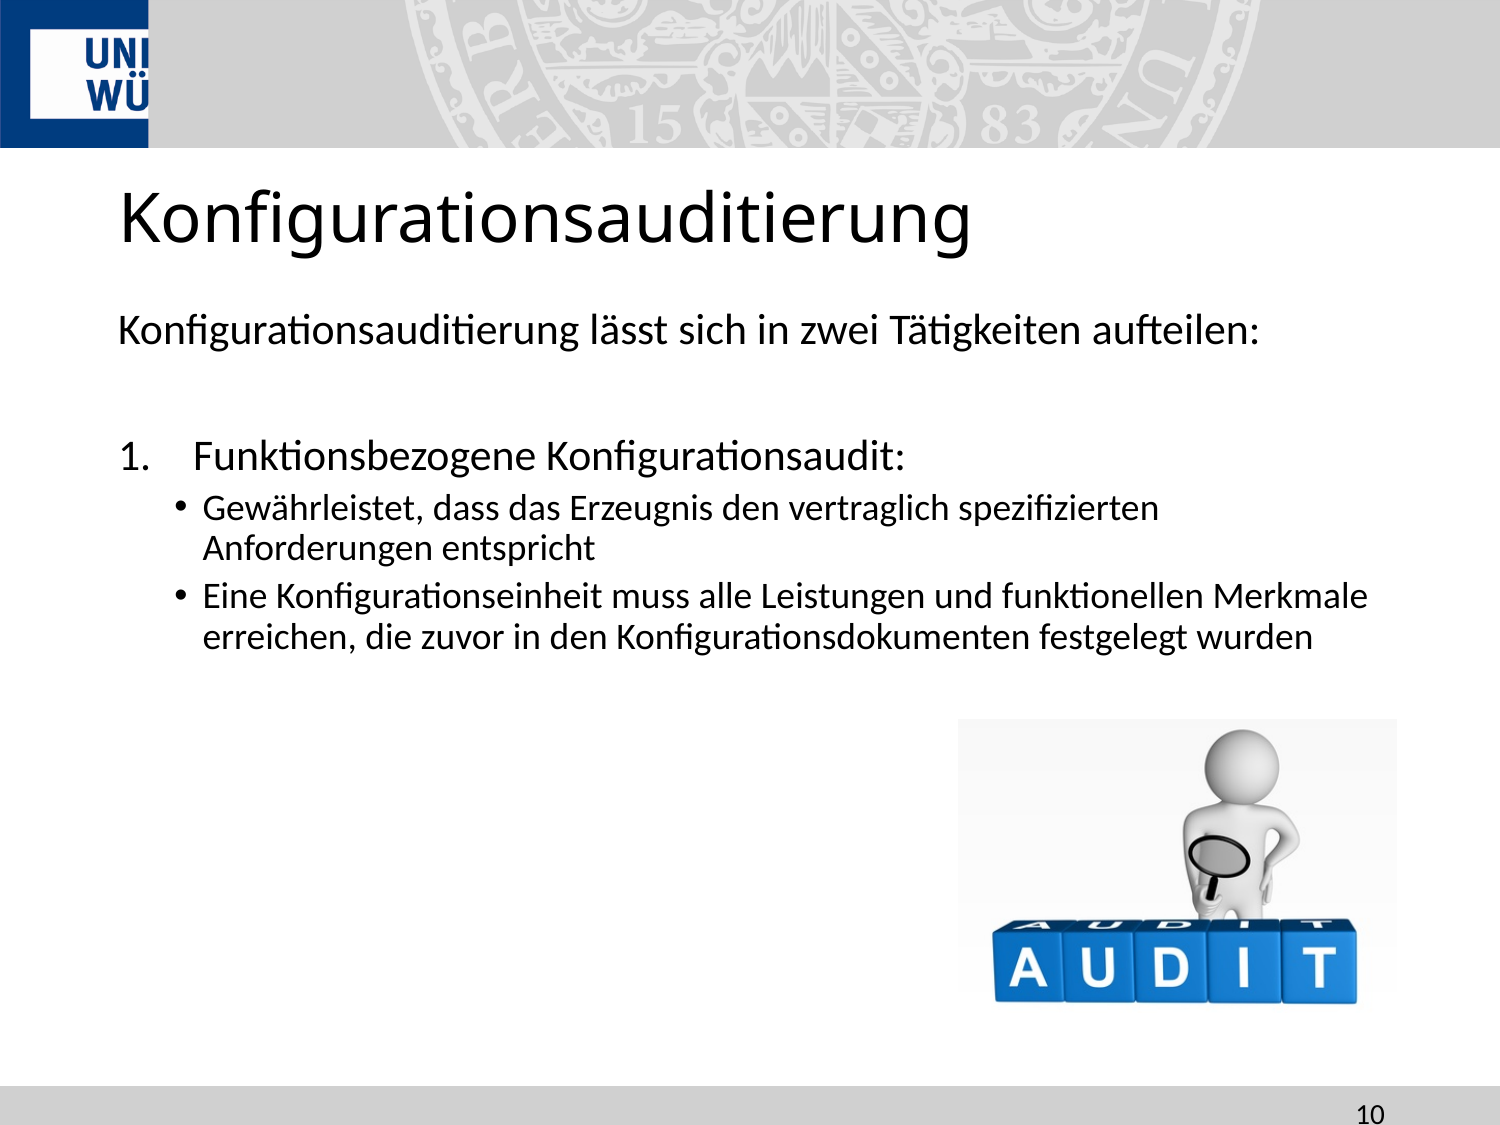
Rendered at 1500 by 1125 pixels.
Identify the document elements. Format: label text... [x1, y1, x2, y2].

list Konfigurationsauditierung lässt sich in zwei Tätigkeiten aufteilen: Funktionsbezogene Konfigurationsaudit: Gewährleistet, dass das Erzeugnis den vertraglich spezifizierten Anforderungen entspricht Eine Konfigurationseinheit muss alle Leistungen und funktionellen Merkmale erreichen, die zuvor in den Konfigurationsdokumenten festgelegt wurden [103, 299, 1397, 1014]
picture [0, 0, 1500, 148]
picture [958, 719, 1397, 1013]
slide_number 10 [1062, 1074, 1400, 1125]
title Konfigurationsauditierung [103, 162, 1397, 278]
